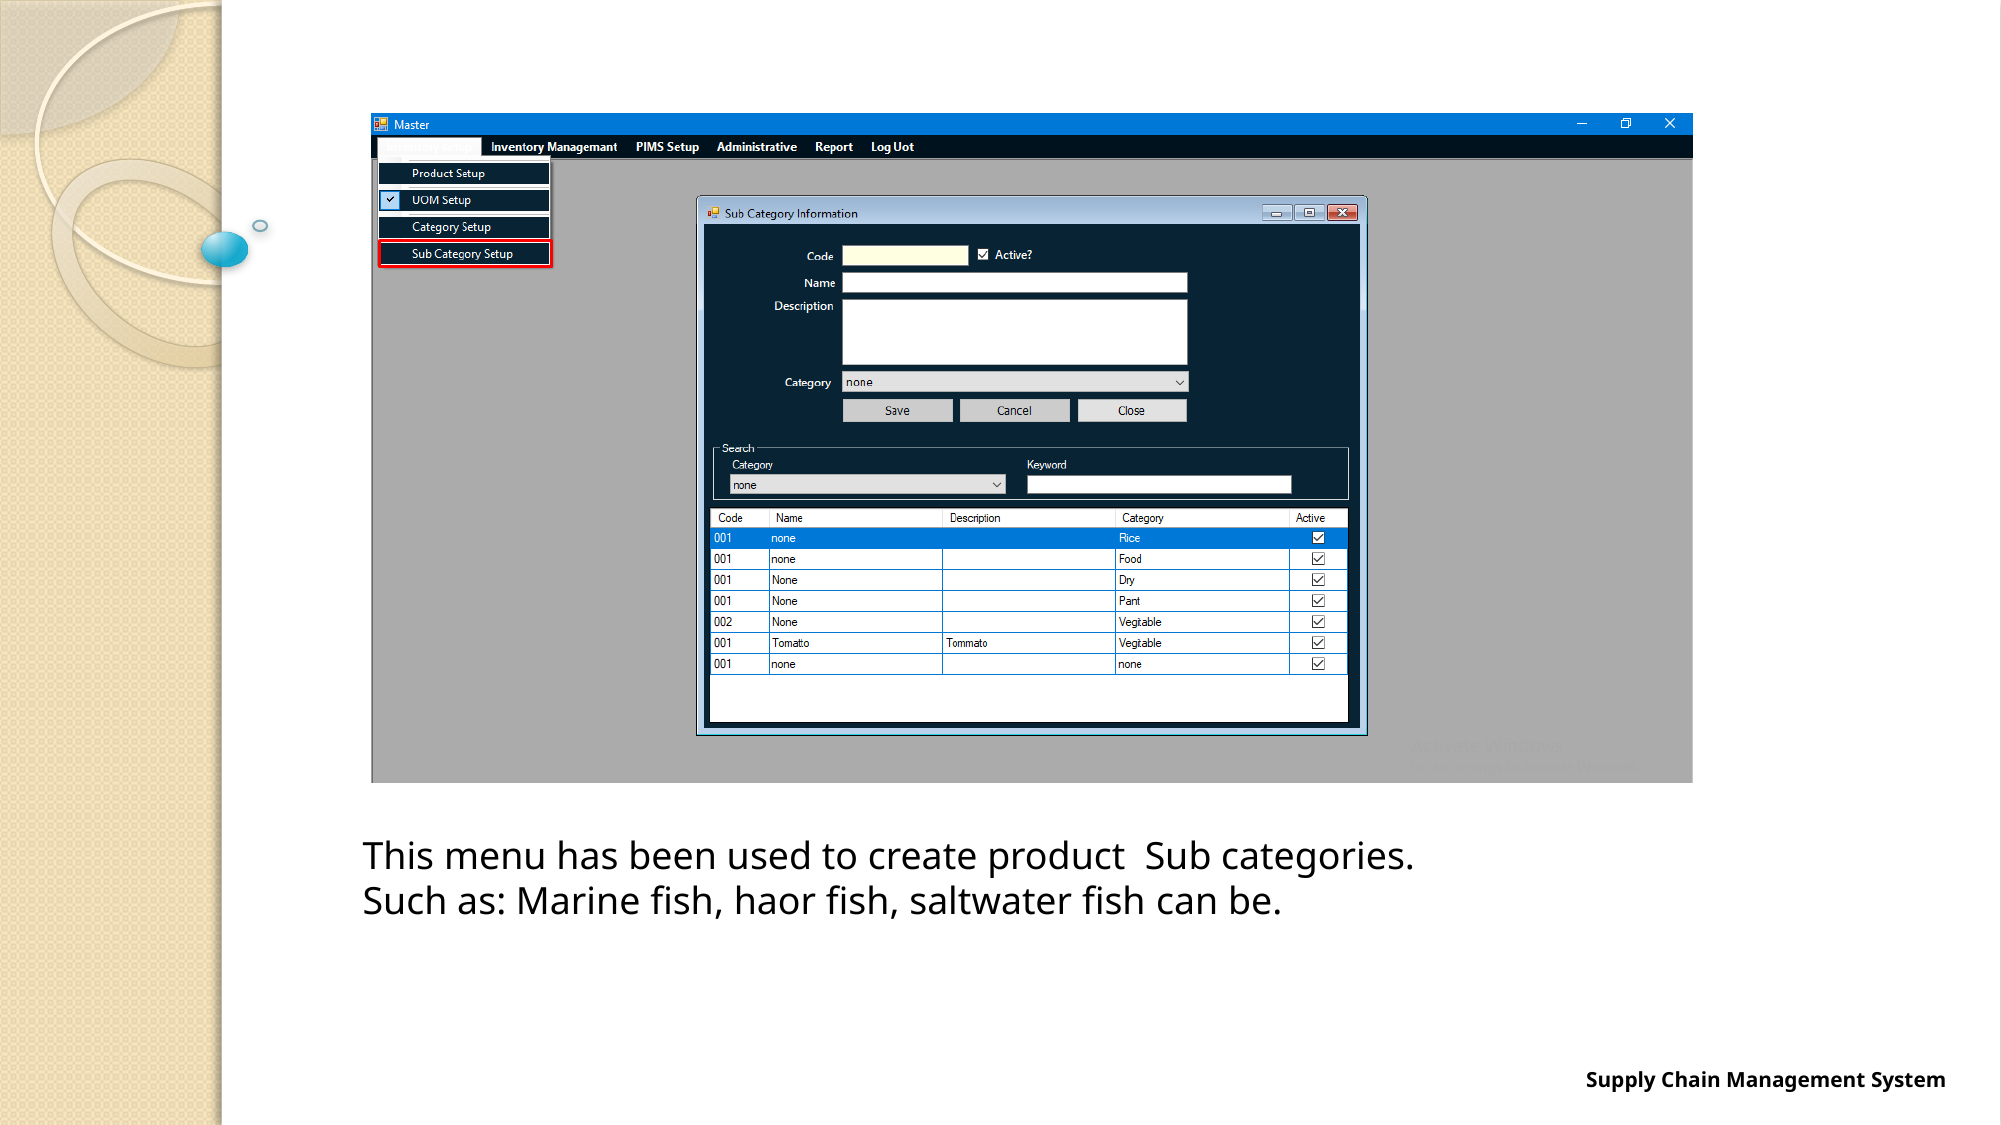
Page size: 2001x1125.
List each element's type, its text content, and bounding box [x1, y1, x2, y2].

picture [371, 113, 1693, 783]
text_box This menu has been used to create product Sub categories. Such as: Marine fish, haor fish, saltwater fish can be. [347, 824, 1431, 929]
text_box Supply Chain Management System [1571, 1059, 1962, 1099]
